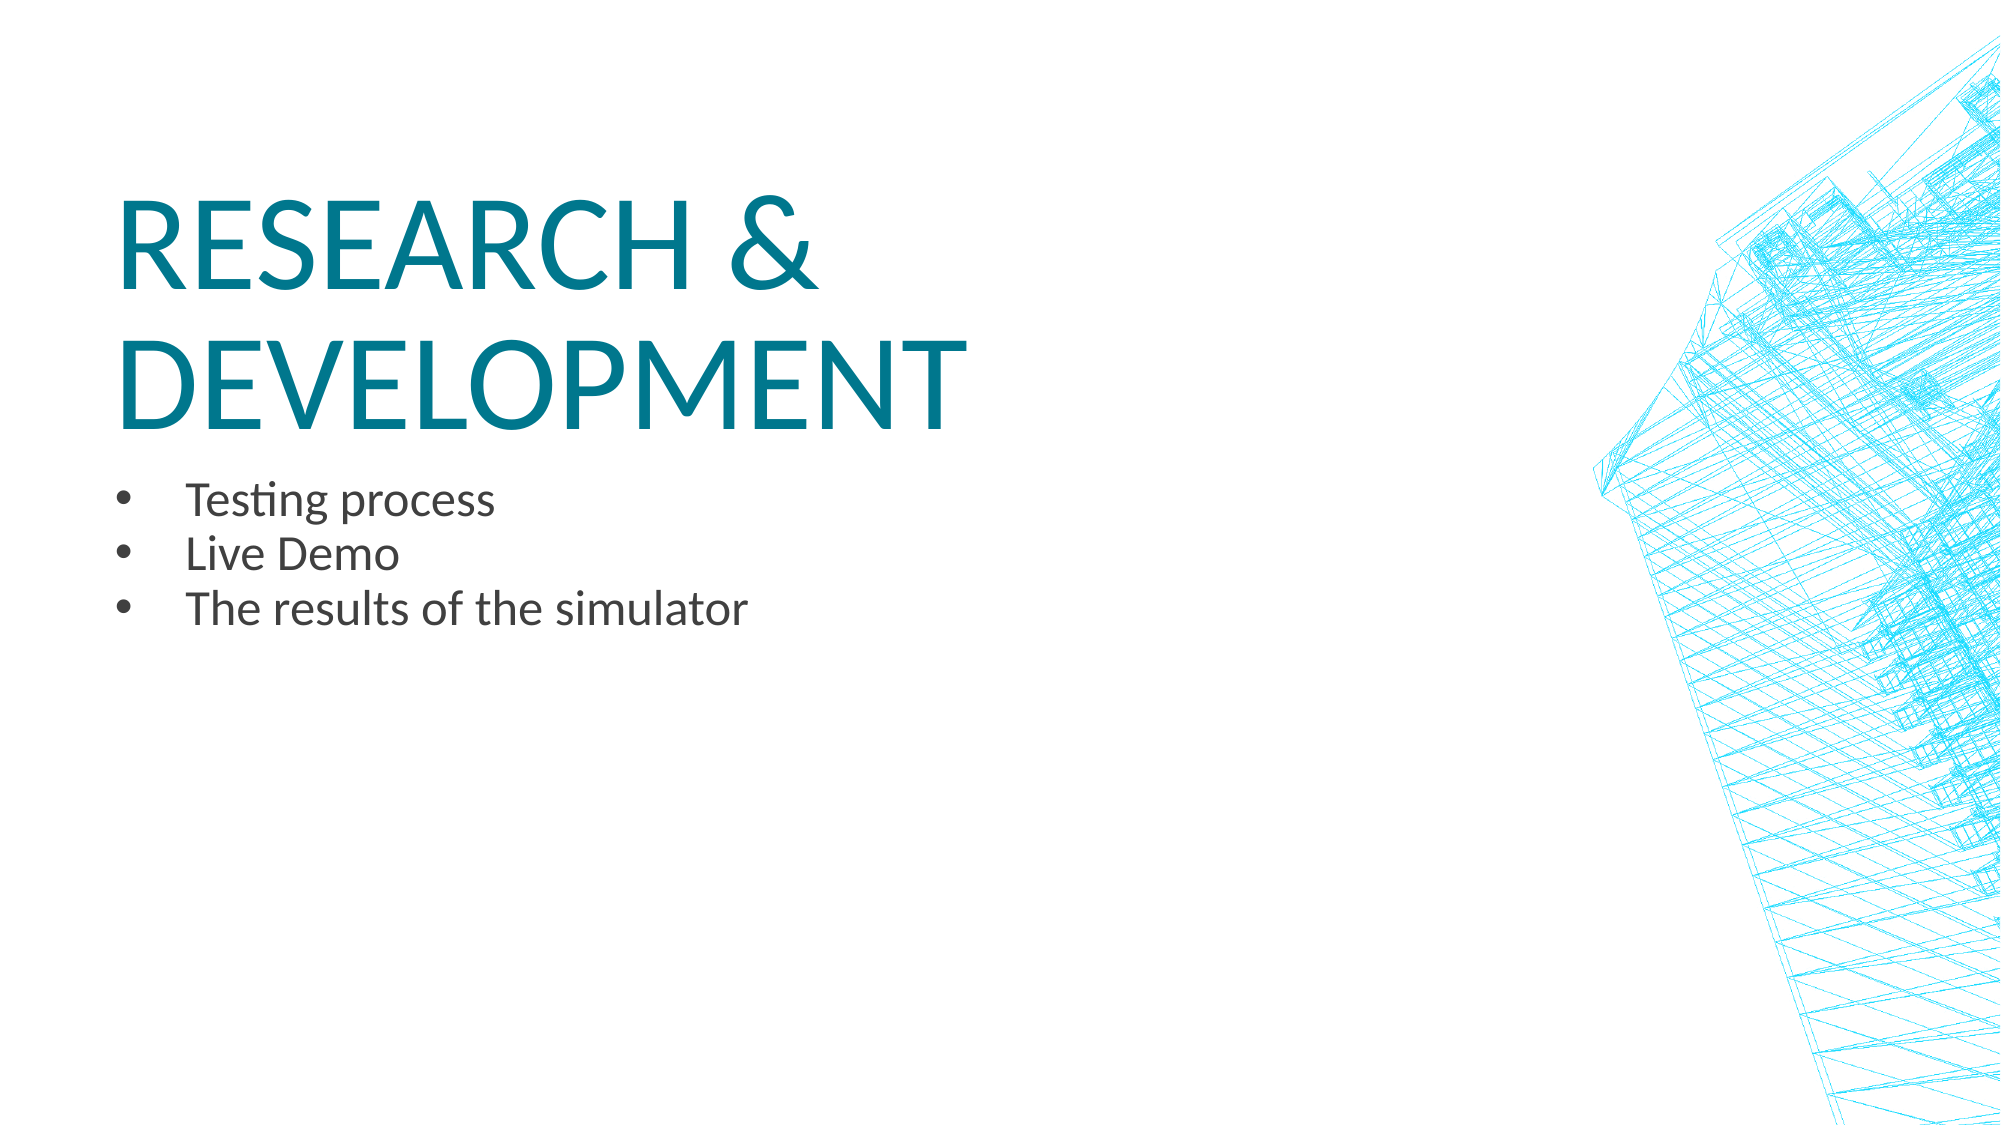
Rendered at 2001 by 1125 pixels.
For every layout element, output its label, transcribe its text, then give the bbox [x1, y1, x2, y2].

picture [0, 0, 2001, 1125]
title Research & Development [99, 135, 1525, 464]
list Testing process Live Demo The results of the simulator [99, 464, 1525, 645]
